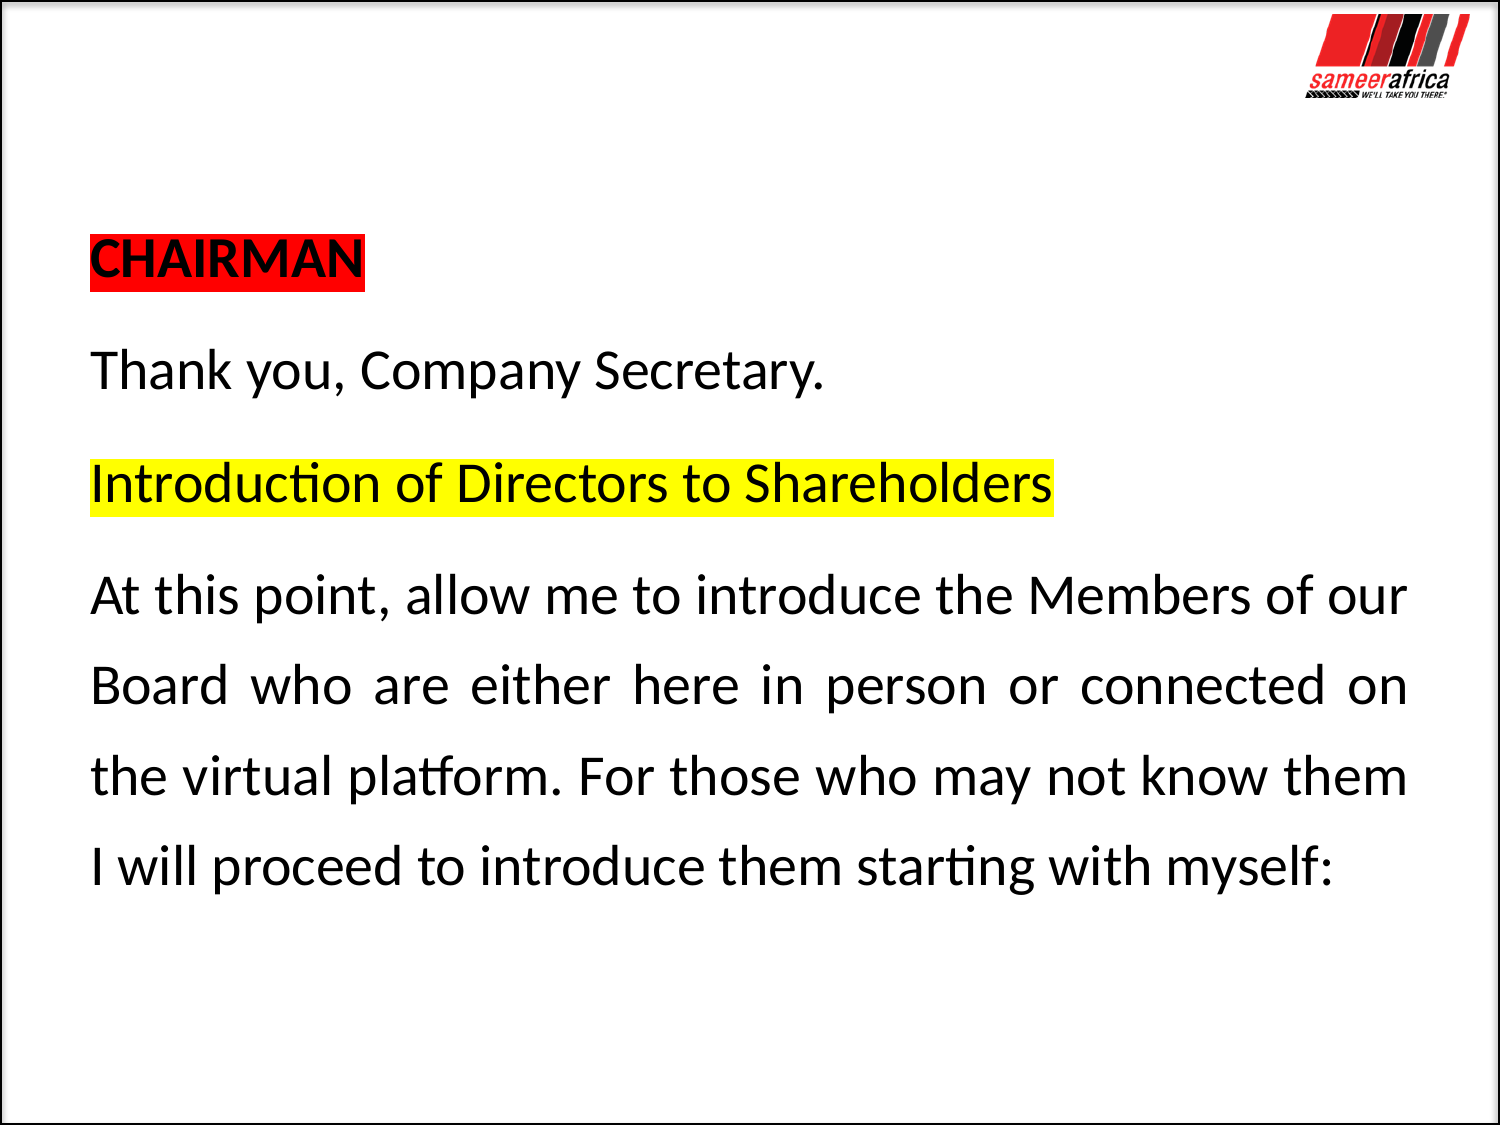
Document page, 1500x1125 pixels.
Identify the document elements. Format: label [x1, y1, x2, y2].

text_box [0, 0, 1500, 1125]
picture [1304, 14, 1471, 98]
